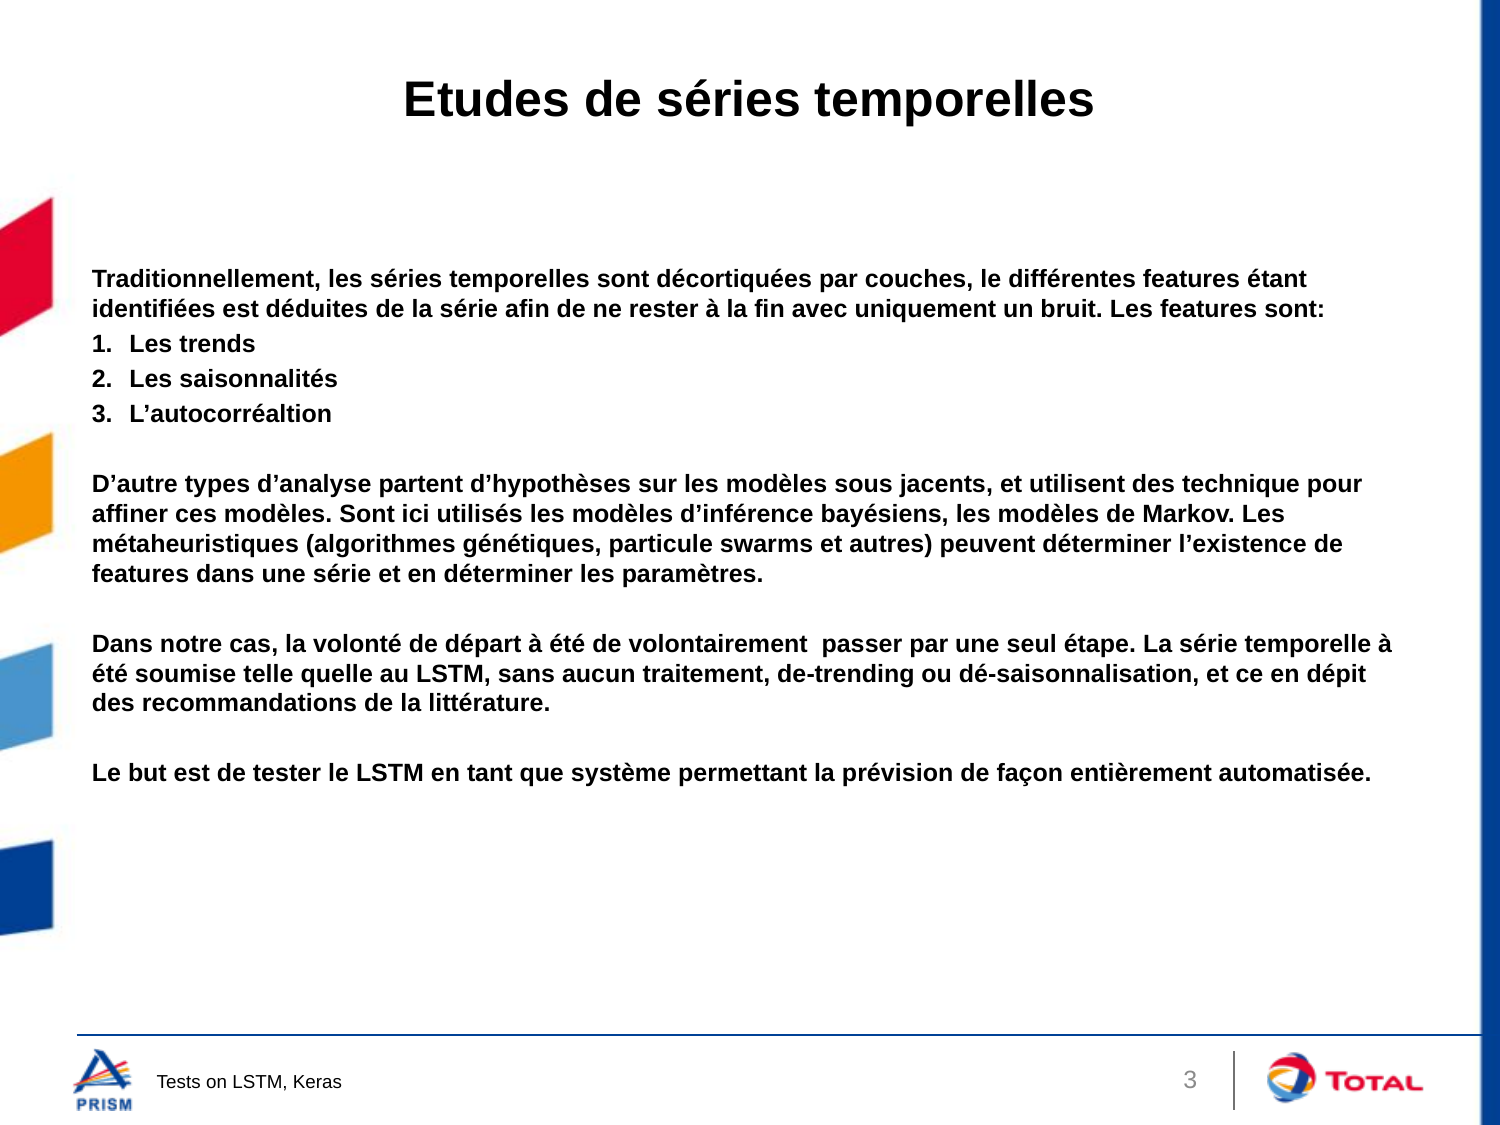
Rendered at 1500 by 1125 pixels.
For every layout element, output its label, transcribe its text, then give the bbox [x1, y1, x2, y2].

title Etudes de séries temporelles [75, 64, 1425, 135]
slide_number 3 [1133, 1048, 1213, 1109]
picture [0, 0, 1500, 1125]
footer Tests on LSTM, Keras [141, 1051, 1046, 1112]
list Traditionnellement, les séries temporelles sont décortiquées par couches, le différentes features étant identifiées est déduites de la série afin de ne rester à la fin avec uniquement un bruit. Les features sont: Les trends Les saisonnalités L’autocorréaltion D’autre types d’analyse partent d’hypothèses sur les modèles sous jacents, et utilisent des technique pour affiner ces modèles. Sont ici utilisés les modèles d’inférence bayésiens, les modèles de Markov. Les métaheuristiques (algorithmes génétiques, particule swarms et autres) peuvent déterminer l’existence de features dans une série et en déterminer les paramètres. Dans notre cas, la volonté de départ à été de volontairement passer par une seul étape. La série temporelle à été soumise telle quelle au LSTM, sans aucun traitement, de-trending ou dé-saisonnalisation, et ce en dépit des recommandations de la littérature. Le but est de tester le LSTM en tant que système permettant la prévision de façon entièrement automatisée. [76, 255, 1427, 998]
